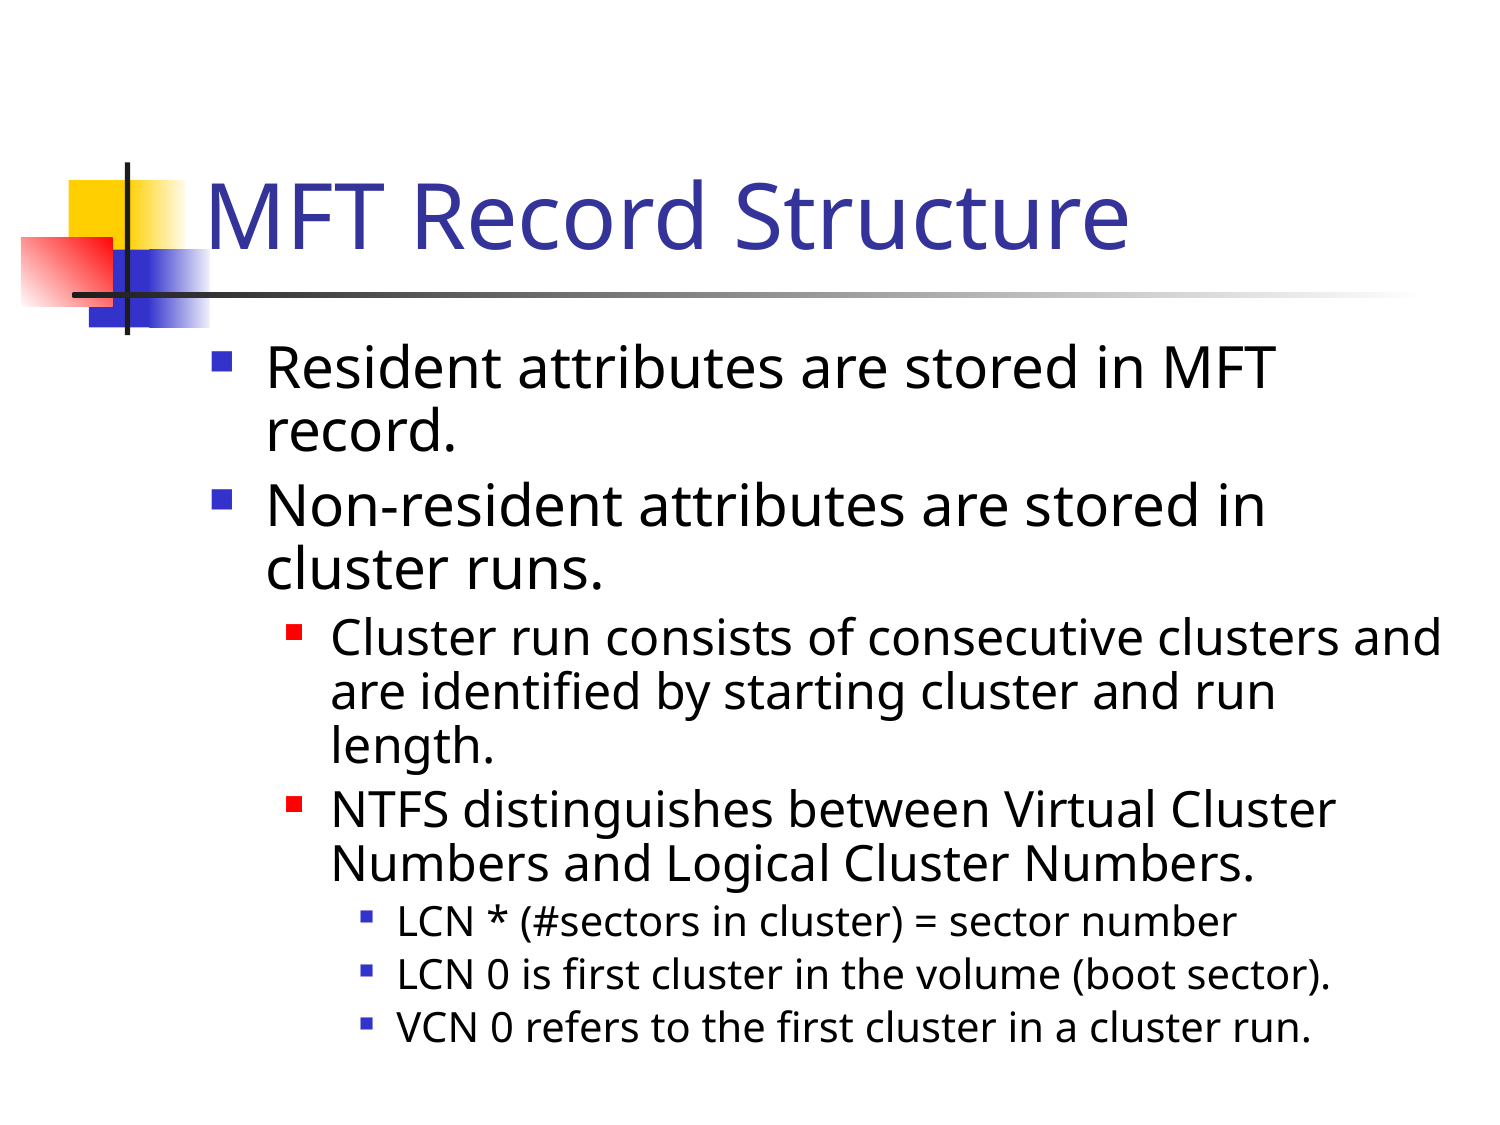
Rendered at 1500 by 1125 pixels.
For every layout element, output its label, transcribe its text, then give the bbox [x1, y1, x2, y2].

title MFT Record Structure [188, 34, 1468, 276]
list Resident attributes are stored in MFT record. Non-resident attributes are stored in cluster runs. Cluster run consists of consecutive clusters and are identified by starting cluster and run length. NTFS distinguishes between Virtual Cluster Numbers and Logical Cluster Numbers. LCN * (#sectors in cluster) = sector number LCN 0 is first cluster in the volume (boot sector). VCN 0 refers to the first cluster in a cluster run. [193, 330, 1470, 1007]
